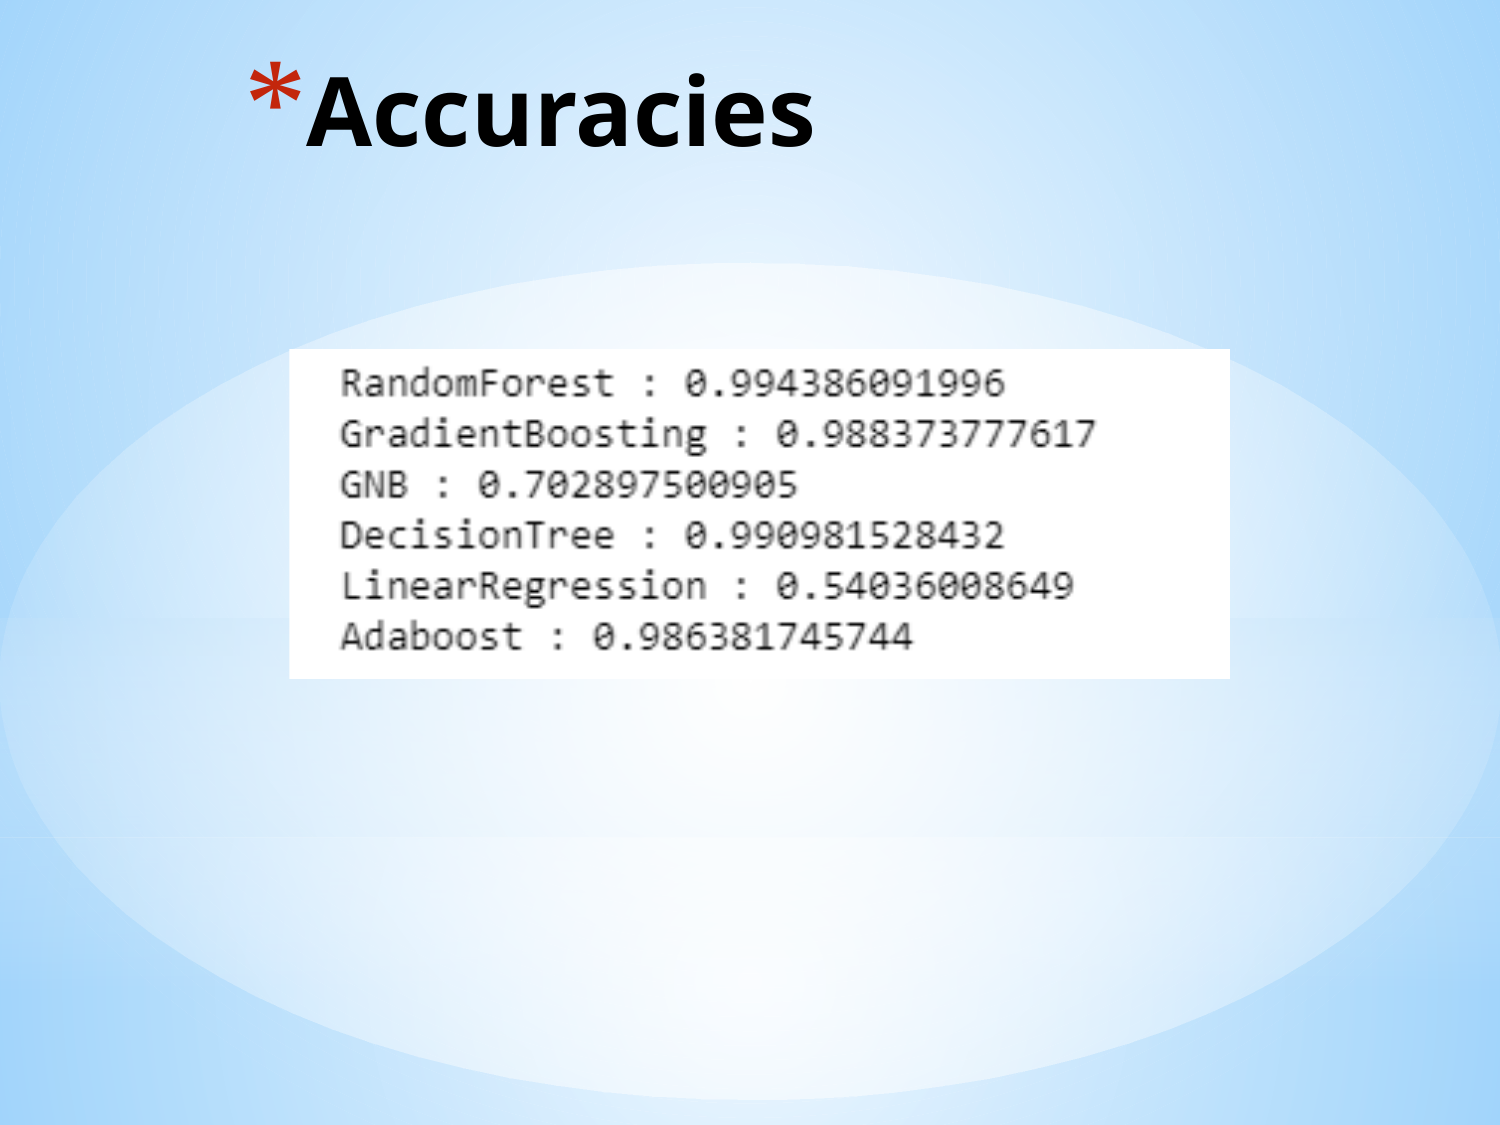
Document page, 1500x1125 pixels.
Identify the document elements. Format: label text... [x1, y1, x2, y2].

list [288, 349, 1231, 679]
title Accuracies [230, 42, 1299, 231]
